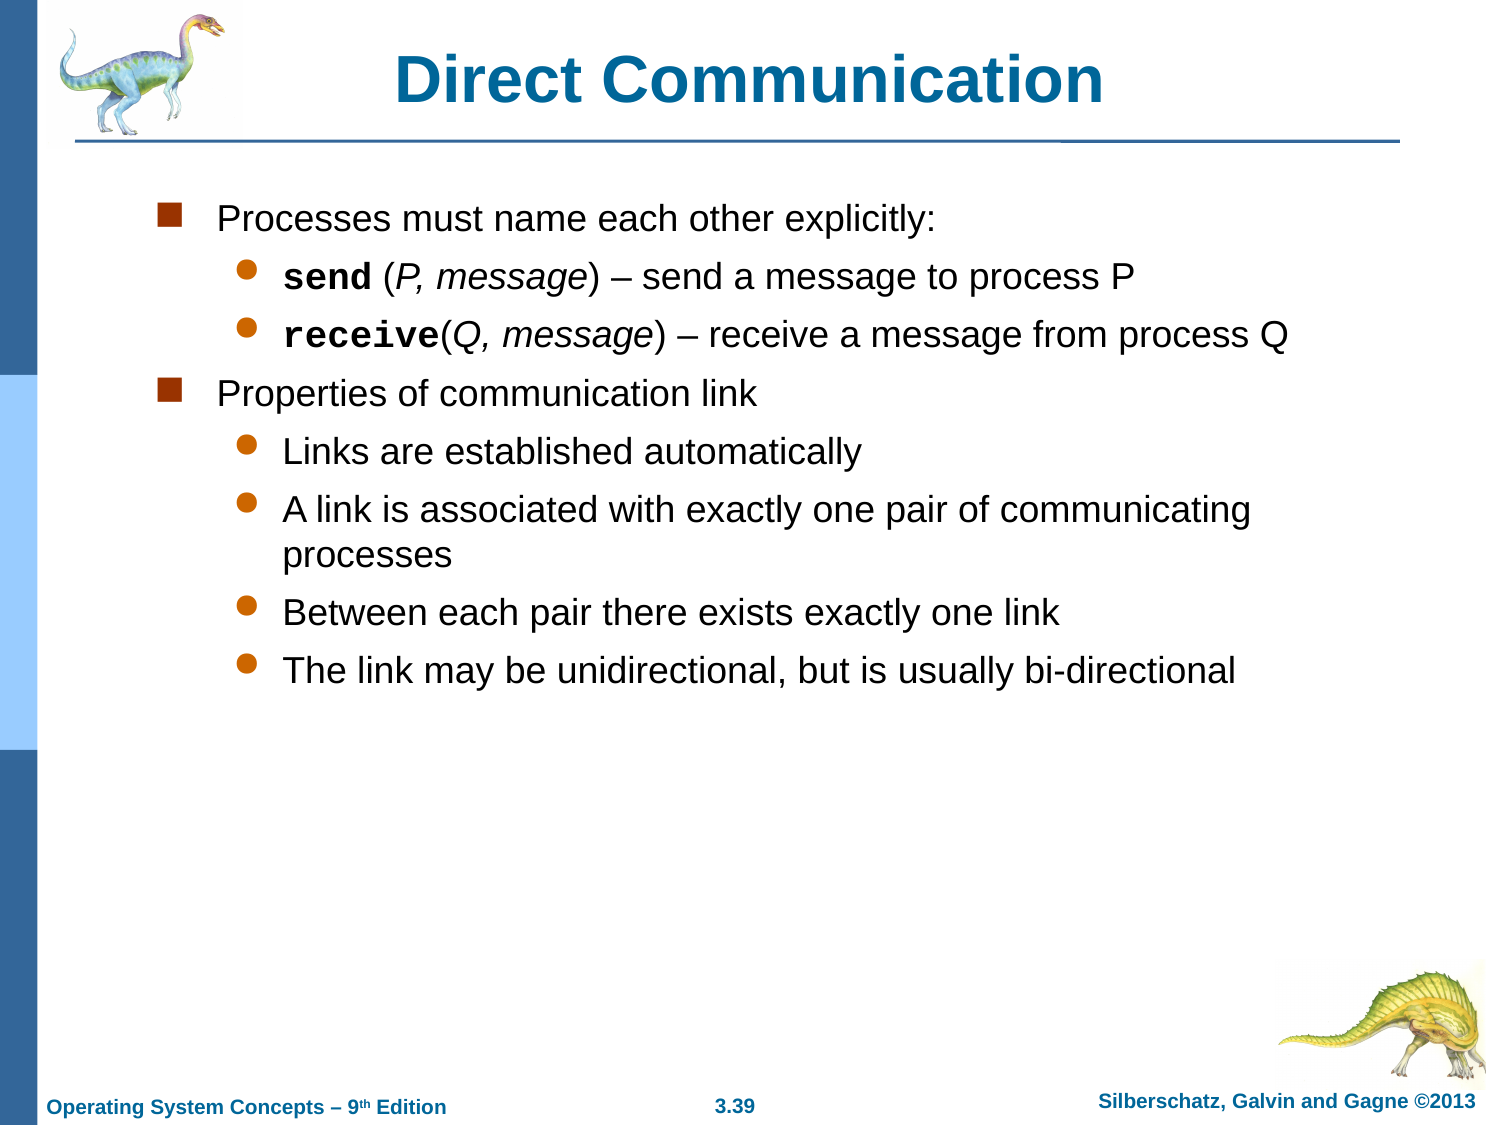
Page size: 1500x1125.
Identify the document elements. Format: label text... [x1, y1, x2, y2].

picture [1275, 959, 1486, 1090]
list Processes must name each other explicitly: send (P, message) – send a message to process P receive(Q, message) – receive a message from process Q Properties of communication link Links are established automatically A link is associated with exactly one pair of communicating processes Between each pair there exists exactly one link The link may be unidirectional, but is usually bi-directional [145, 186, 1399, 931]
title Direct Communication [74, 28, 1426, 124]
picture [46, 0, 243, 149]
